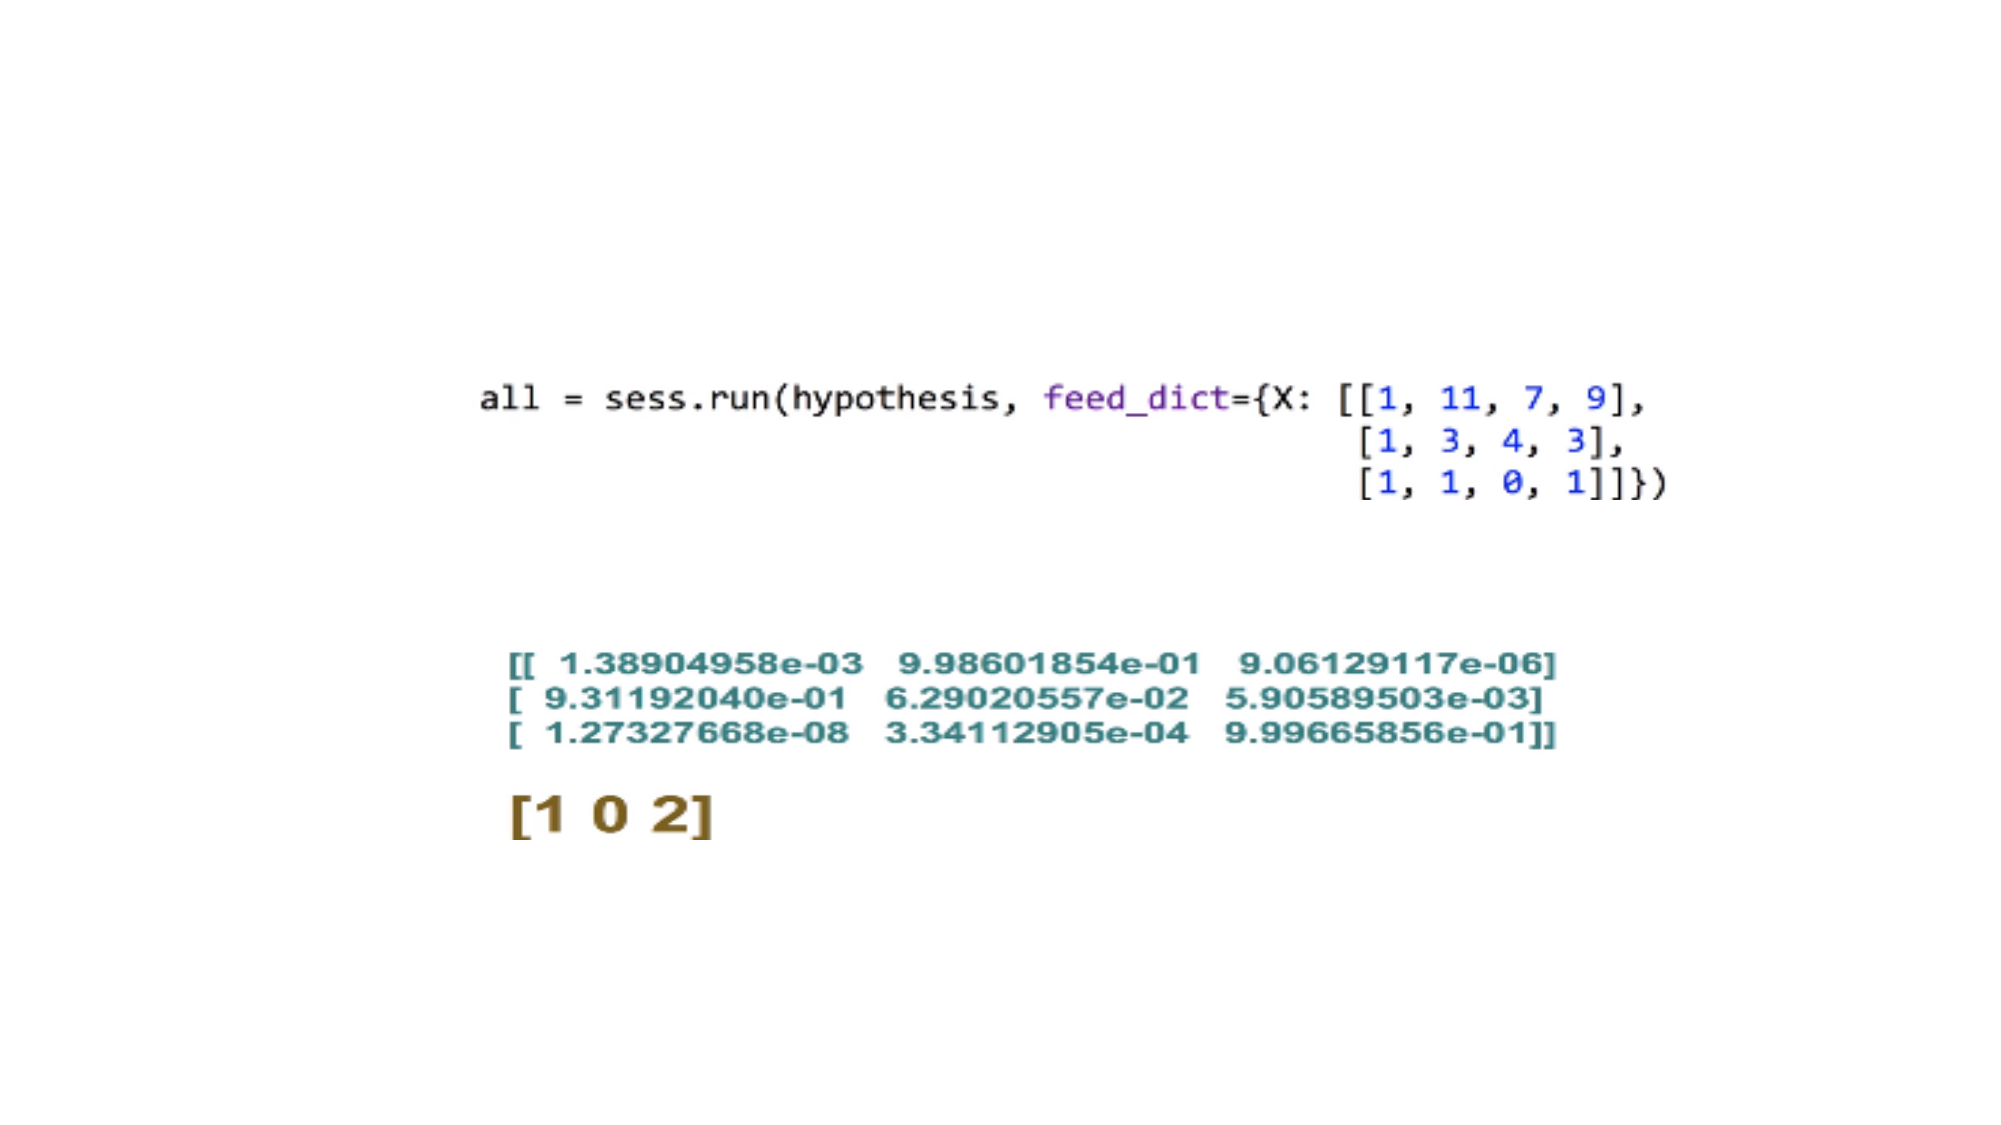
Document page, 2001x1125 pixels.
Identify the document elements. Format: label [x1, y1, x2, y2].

picture [455, 356, 1688, 500]
picture [502, 649, 1578, 840]
